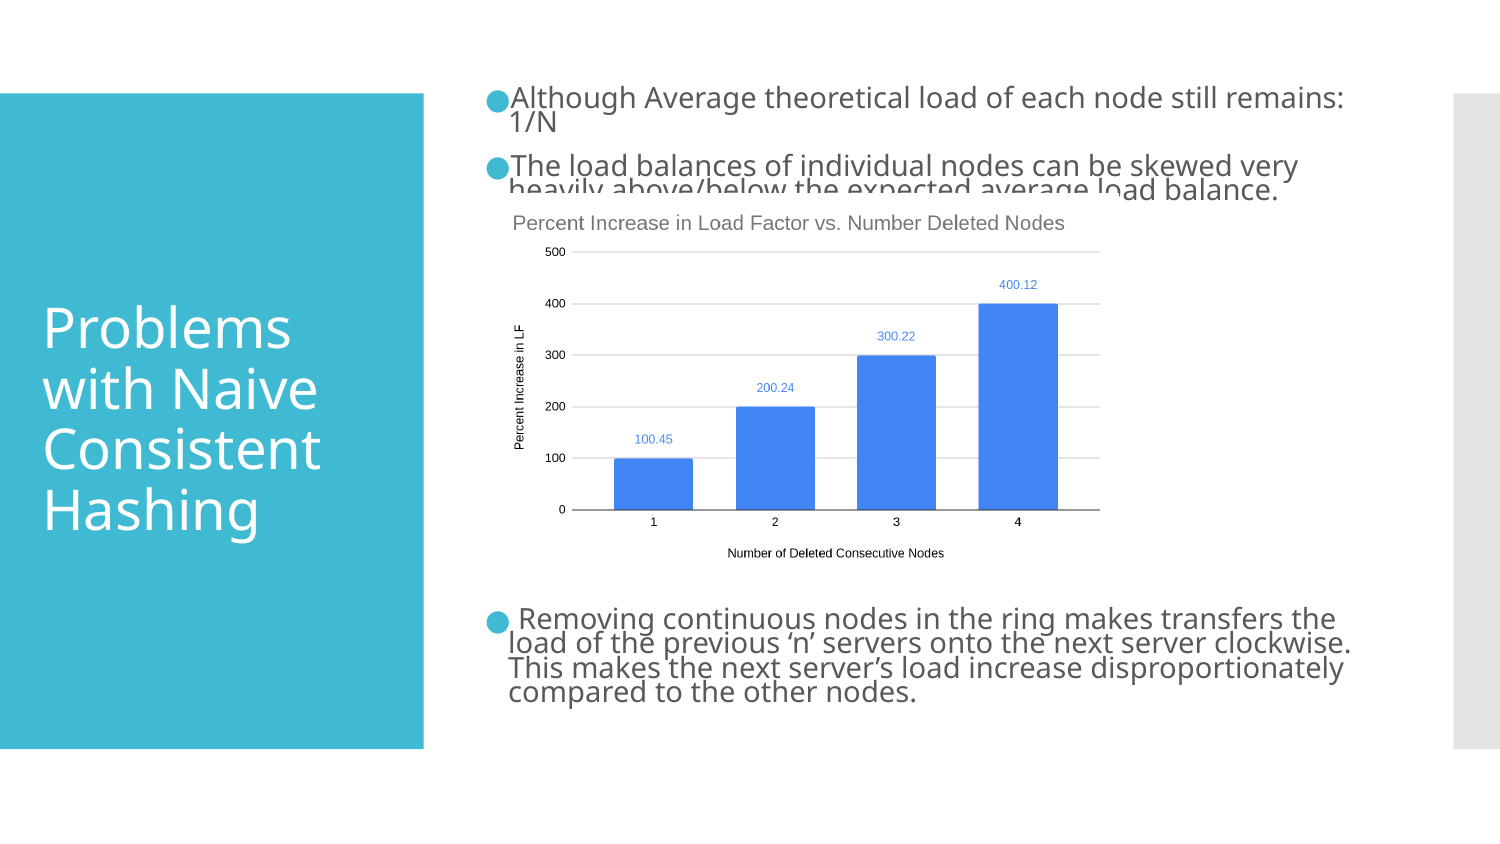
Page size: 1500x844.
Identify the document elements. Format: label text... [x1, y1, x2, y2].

title Problems with Naive Consistent Hashing [31, 138, 394, 705]
picture [494, 193, 1119, 579]
list Although Average theoretical load of each node still remains: 1/N The load balances of individual nodes can be skewed very heavily above/below the expected average load balance. Removing continuous nodes in the ring makes transfers the load of the previous ‘n’ servers onto the next server clockwise. This makes the next server’s load increase disproportionately compared to the other nodes. [474, 83, 1374, 714]
